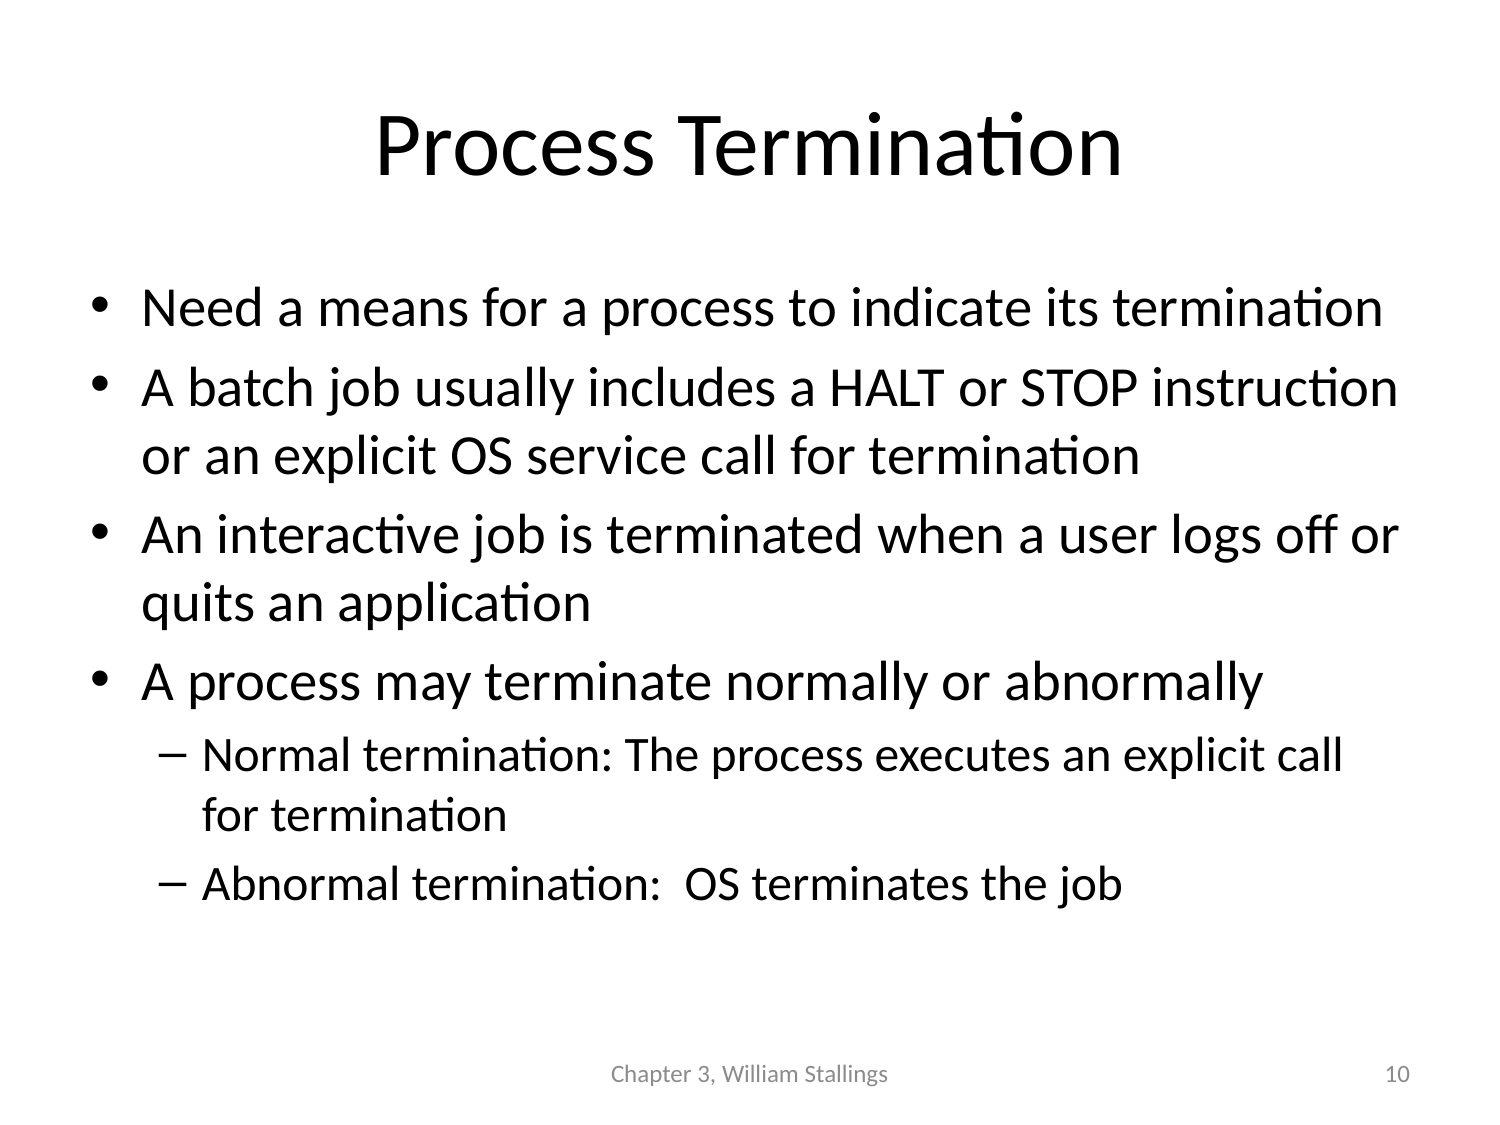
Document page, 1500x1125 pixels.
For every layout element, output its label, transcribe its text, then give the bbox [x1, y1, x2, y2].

list Need a means for a process to indicate its termination A batch job usually includes a HALT or STOP instruction or an explicit OS service call for termination An interactive job is terminated when a user logs off or quits an application A process may terminate normally or abnormally Normal termination: The process executes an explicit call for termination Abnormal termination: OS terminates the job [75, 262, 1425, 1005]
title Process Termination [75, 45, 1425, 233]
slide_number 10 [1074, 1042, 1425, 1103]
footer Chapter 3, William Stallings [512, 1042, 988, 1103]
